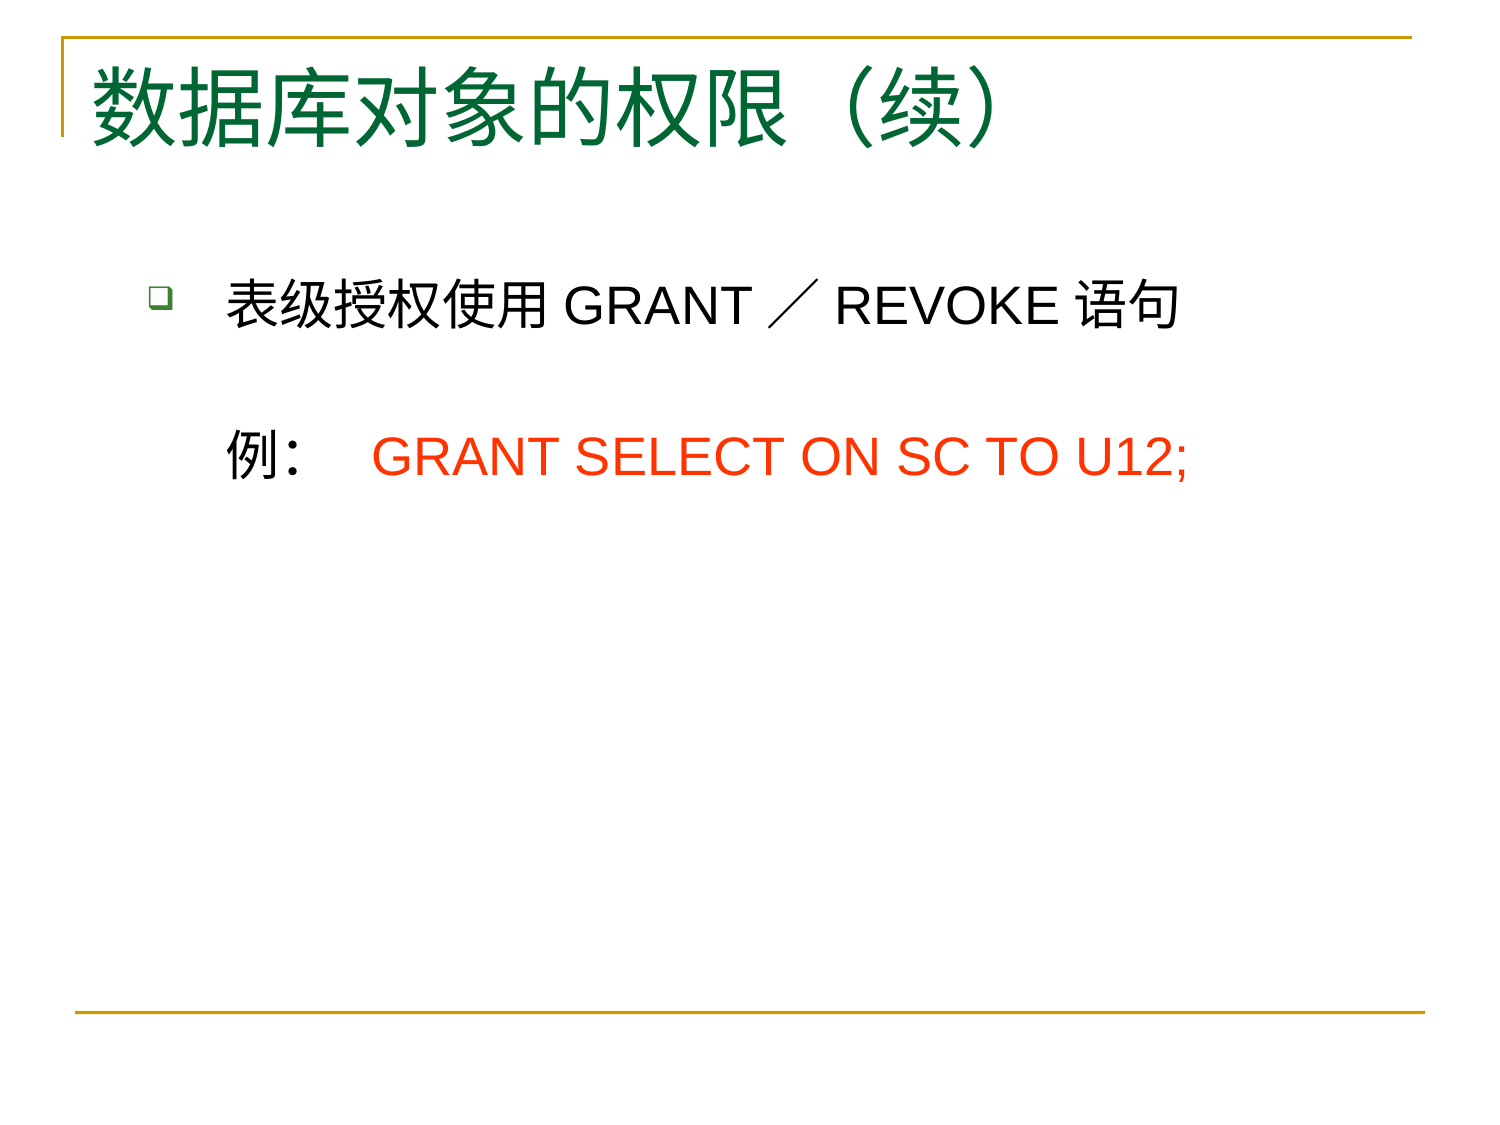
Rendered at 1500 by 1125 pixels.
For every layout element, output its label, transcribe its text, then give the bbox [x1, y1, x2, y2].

list 表级授权使用GRANT／REVOKE语句 例： GRANT SELECT ON SC TO U12; [75, 262, 1425, 1006]
title 数据库对象的权限（续） [75, 45, 1425, 233]
